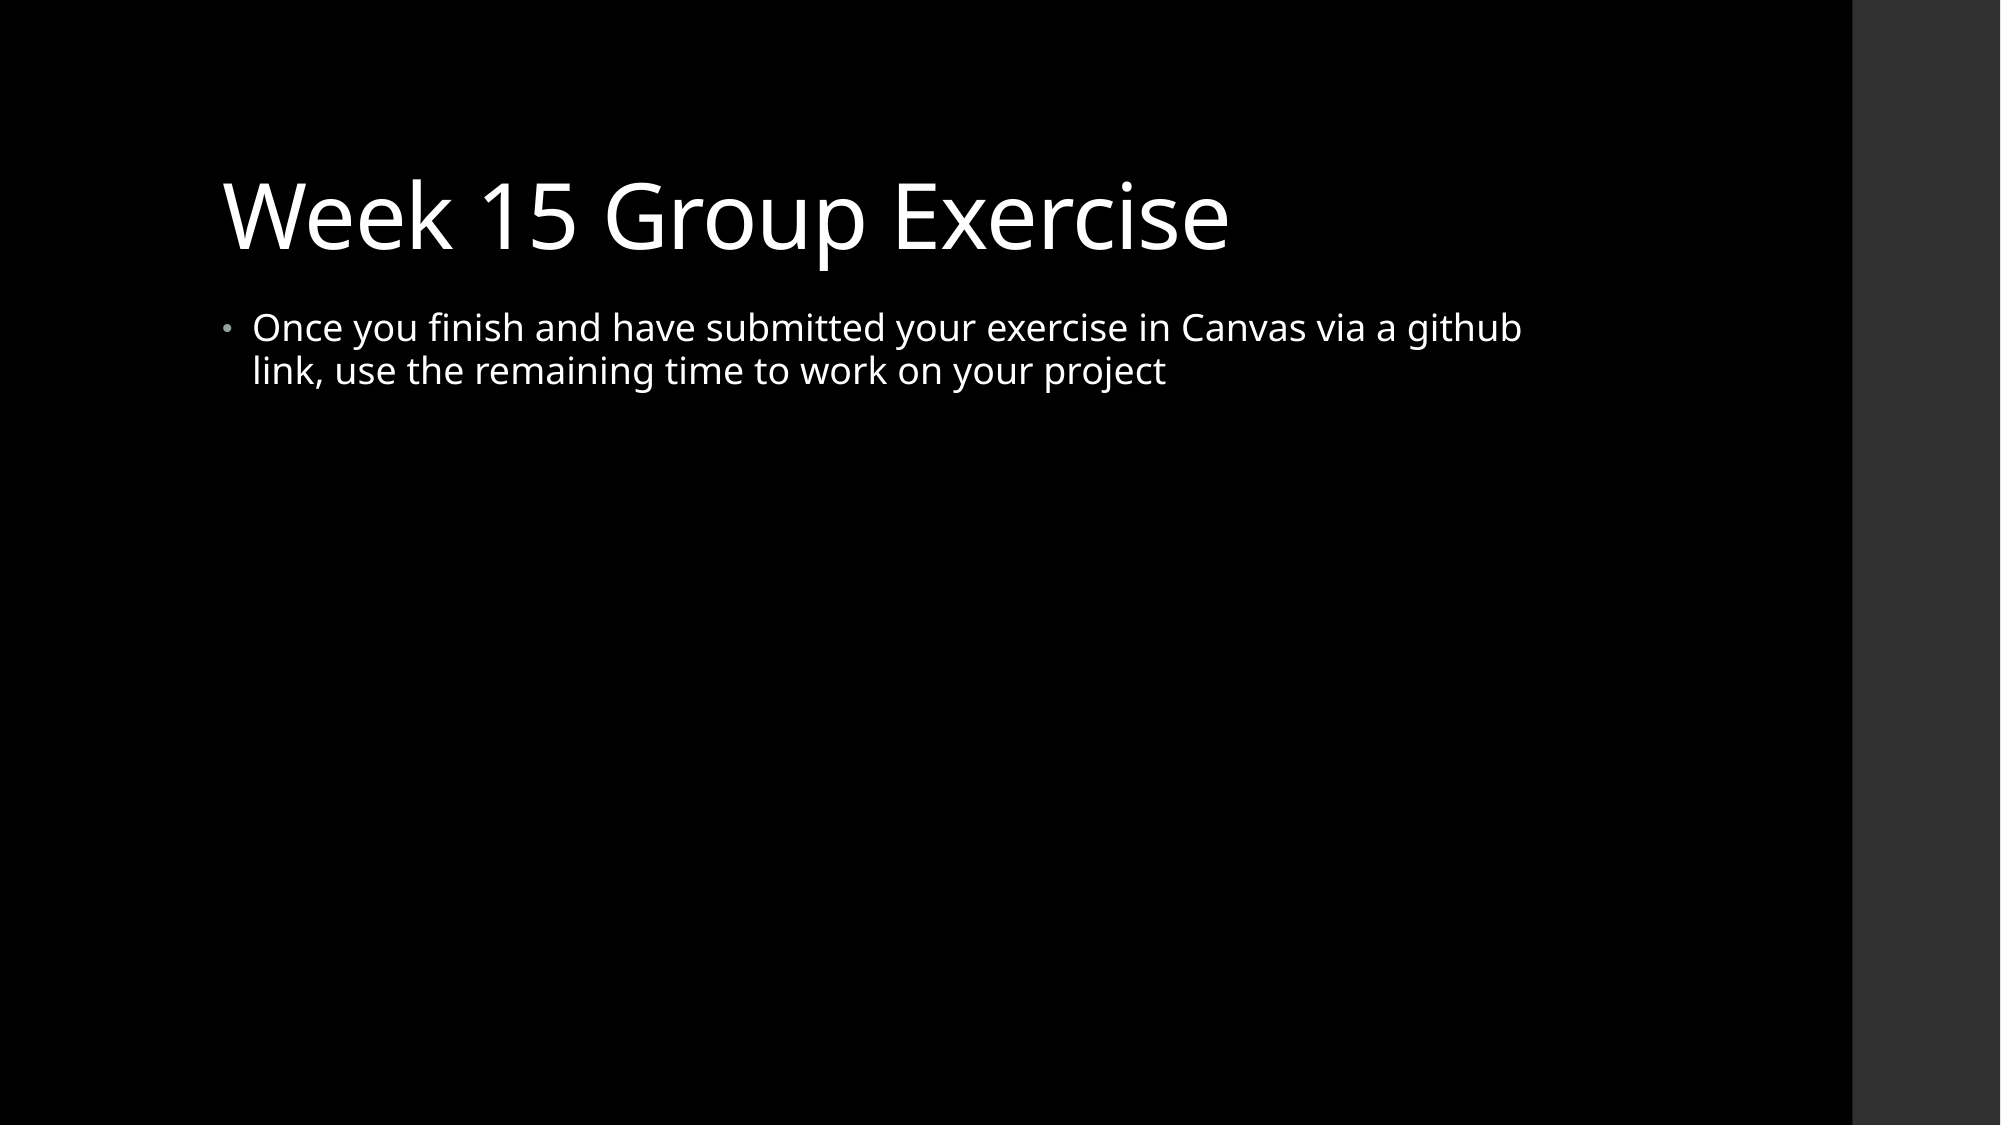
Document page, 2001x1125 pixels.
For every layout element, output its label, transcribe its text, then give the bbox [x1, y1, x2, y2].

list Once you finish and have submitted your exercise in Canvas via a github link, use the remaining time to work on your project [206, 299, 1617, 1014]
title Week 15 Group Exercise [206, 60, 1797, 278]
